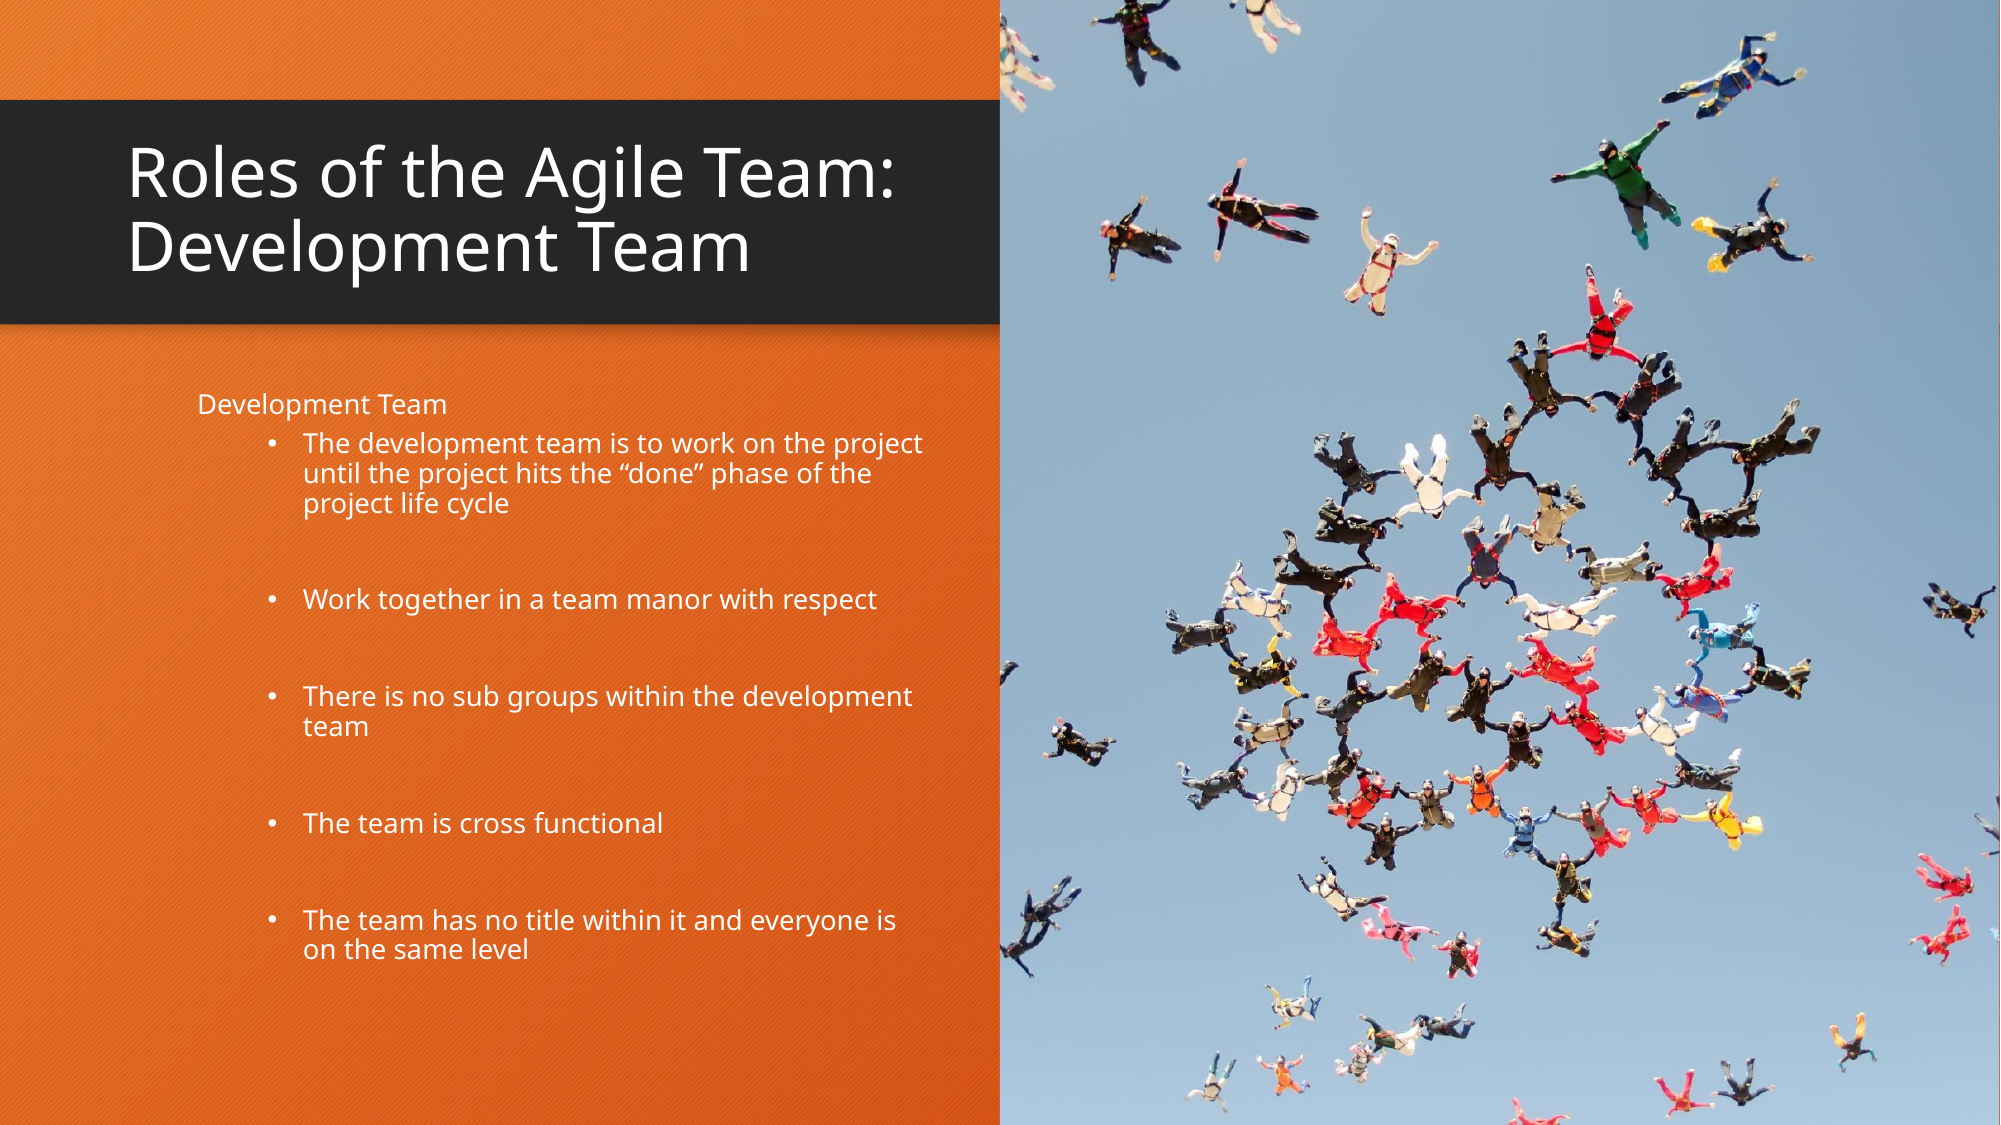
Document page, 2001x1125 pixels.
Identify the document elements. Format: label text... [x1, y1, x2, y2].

list Development Team The development team is to work on the project until the project hits the “done” phase of the project life cycle Work together in a team manor with respect There is no sub groups within the development team The team is cross functional The team has no title within it and everyone is on the same level [111, 383, 939, 974]
title Roles of the Agile Team: Development Team [111, 123, 939, 301]
picture [0, 0, 2000, 1125]
